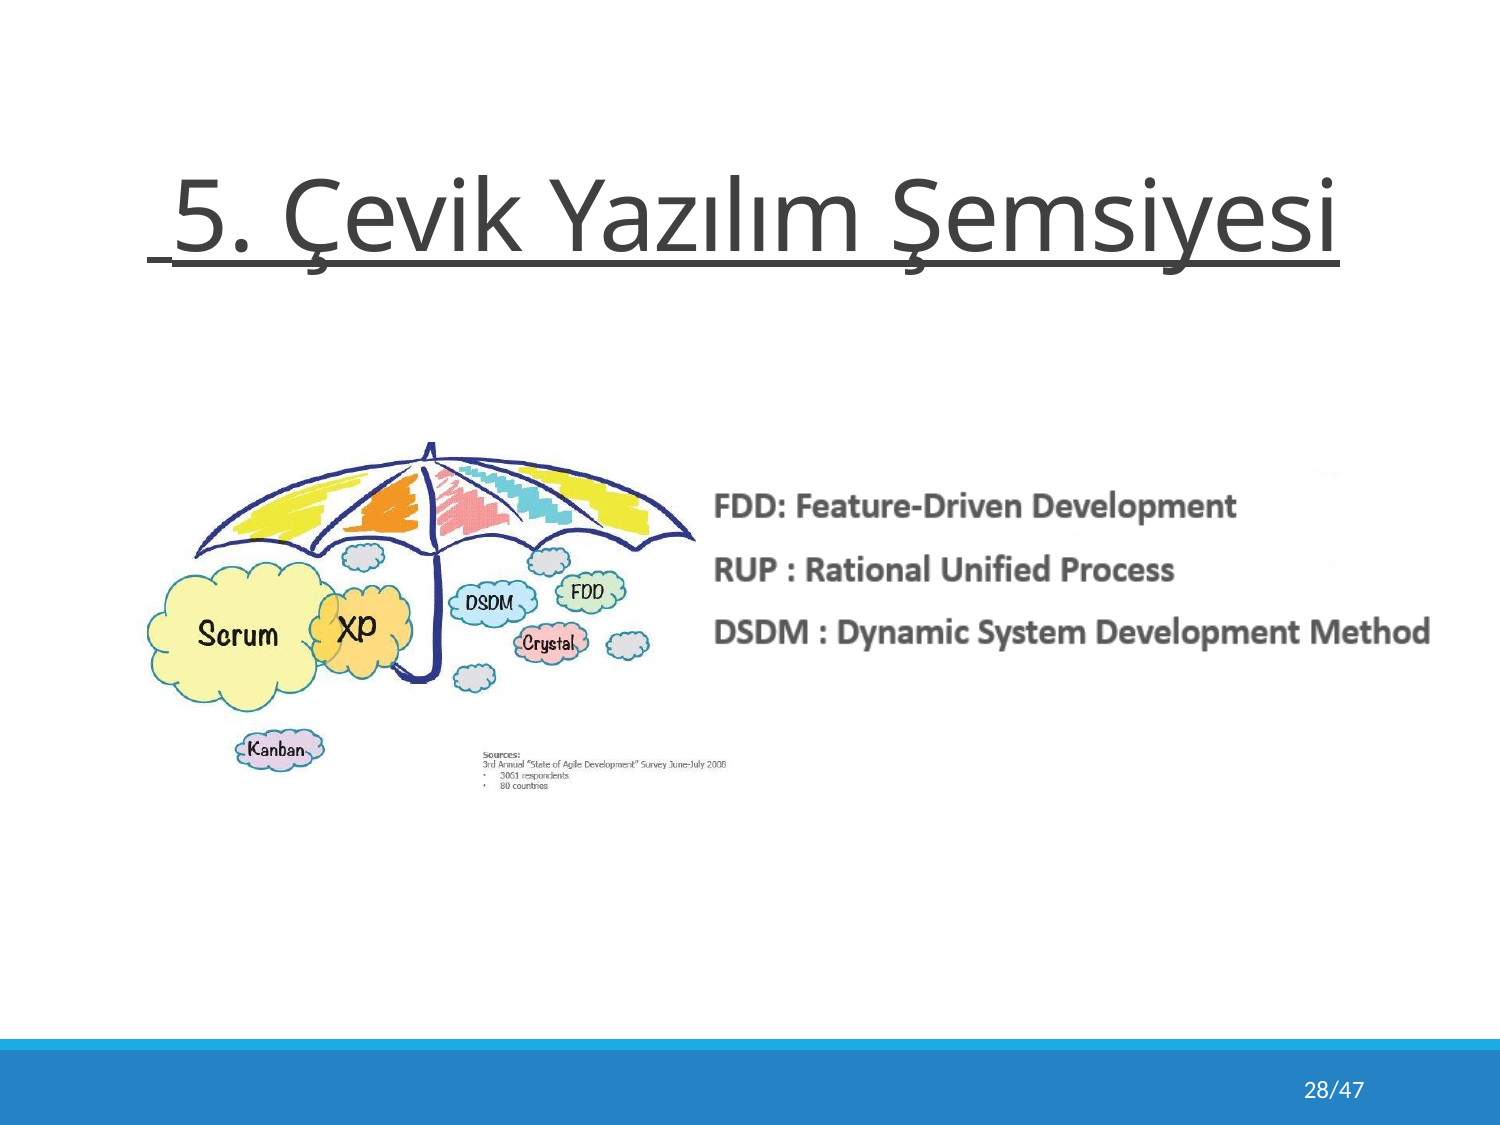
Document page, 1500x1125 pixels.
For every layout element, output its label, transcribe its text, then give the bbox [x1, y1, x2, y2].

title 5. Çevik Yazılım Şemsiyesi [144, 149, 1376, 340]
text_box [135, 442, 729, 790]
text_box [695, 471, 1469, 673]
slide_number 10/47 [1299, 1069, 1367, 1125]
